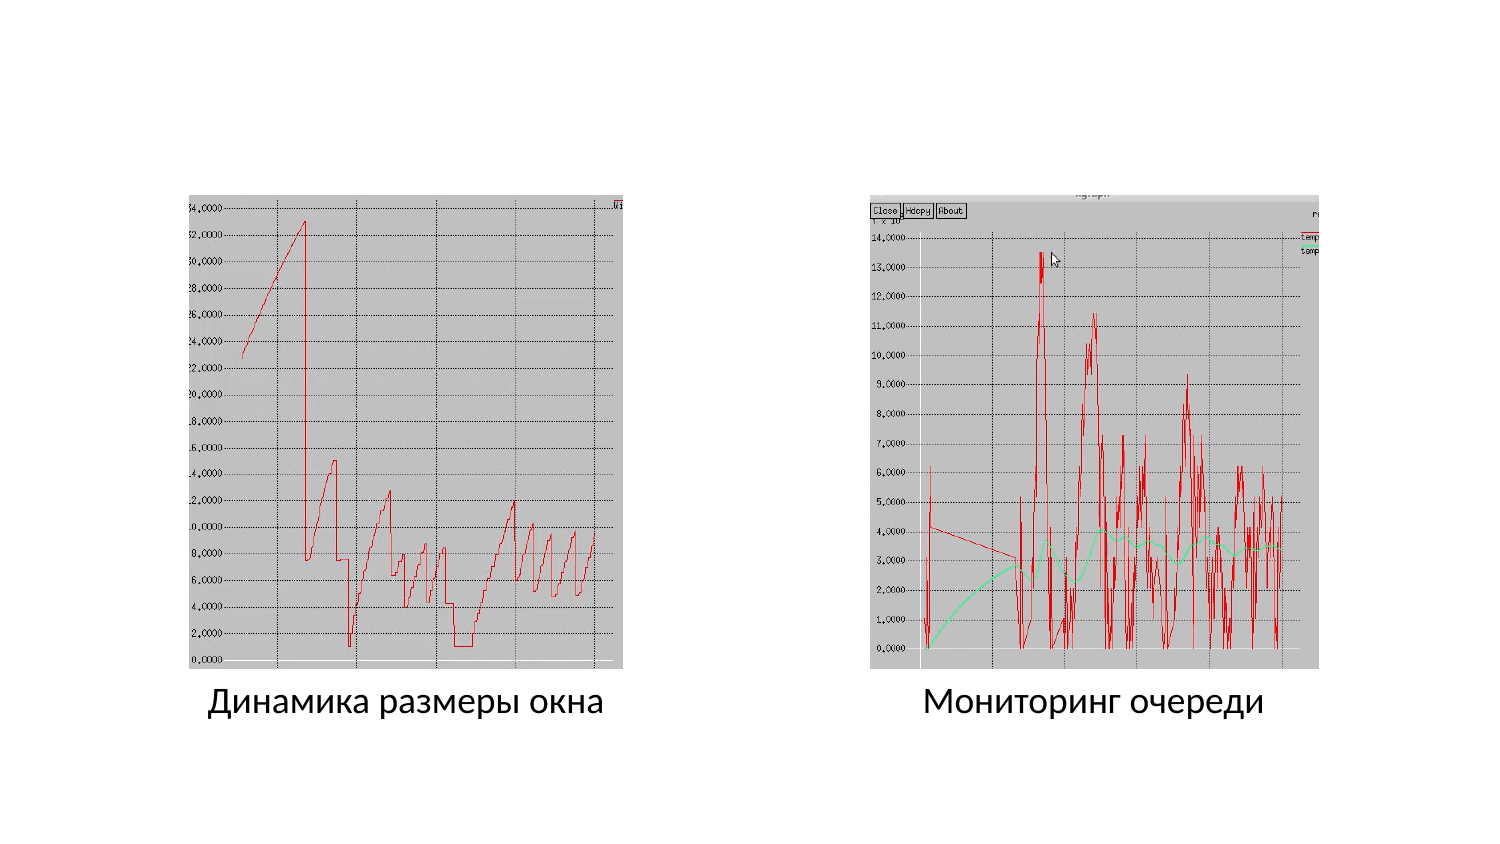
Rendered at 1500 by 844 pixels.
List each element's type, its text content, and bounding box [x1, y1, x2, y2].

text_box Мониторинг очереди [762, 668, 1425, 753]
text_box Динамика размеры окна [74, 668, 738, 753]
picture [870, 195, 1319, 669]
picture [189, 195, 624, 669]
